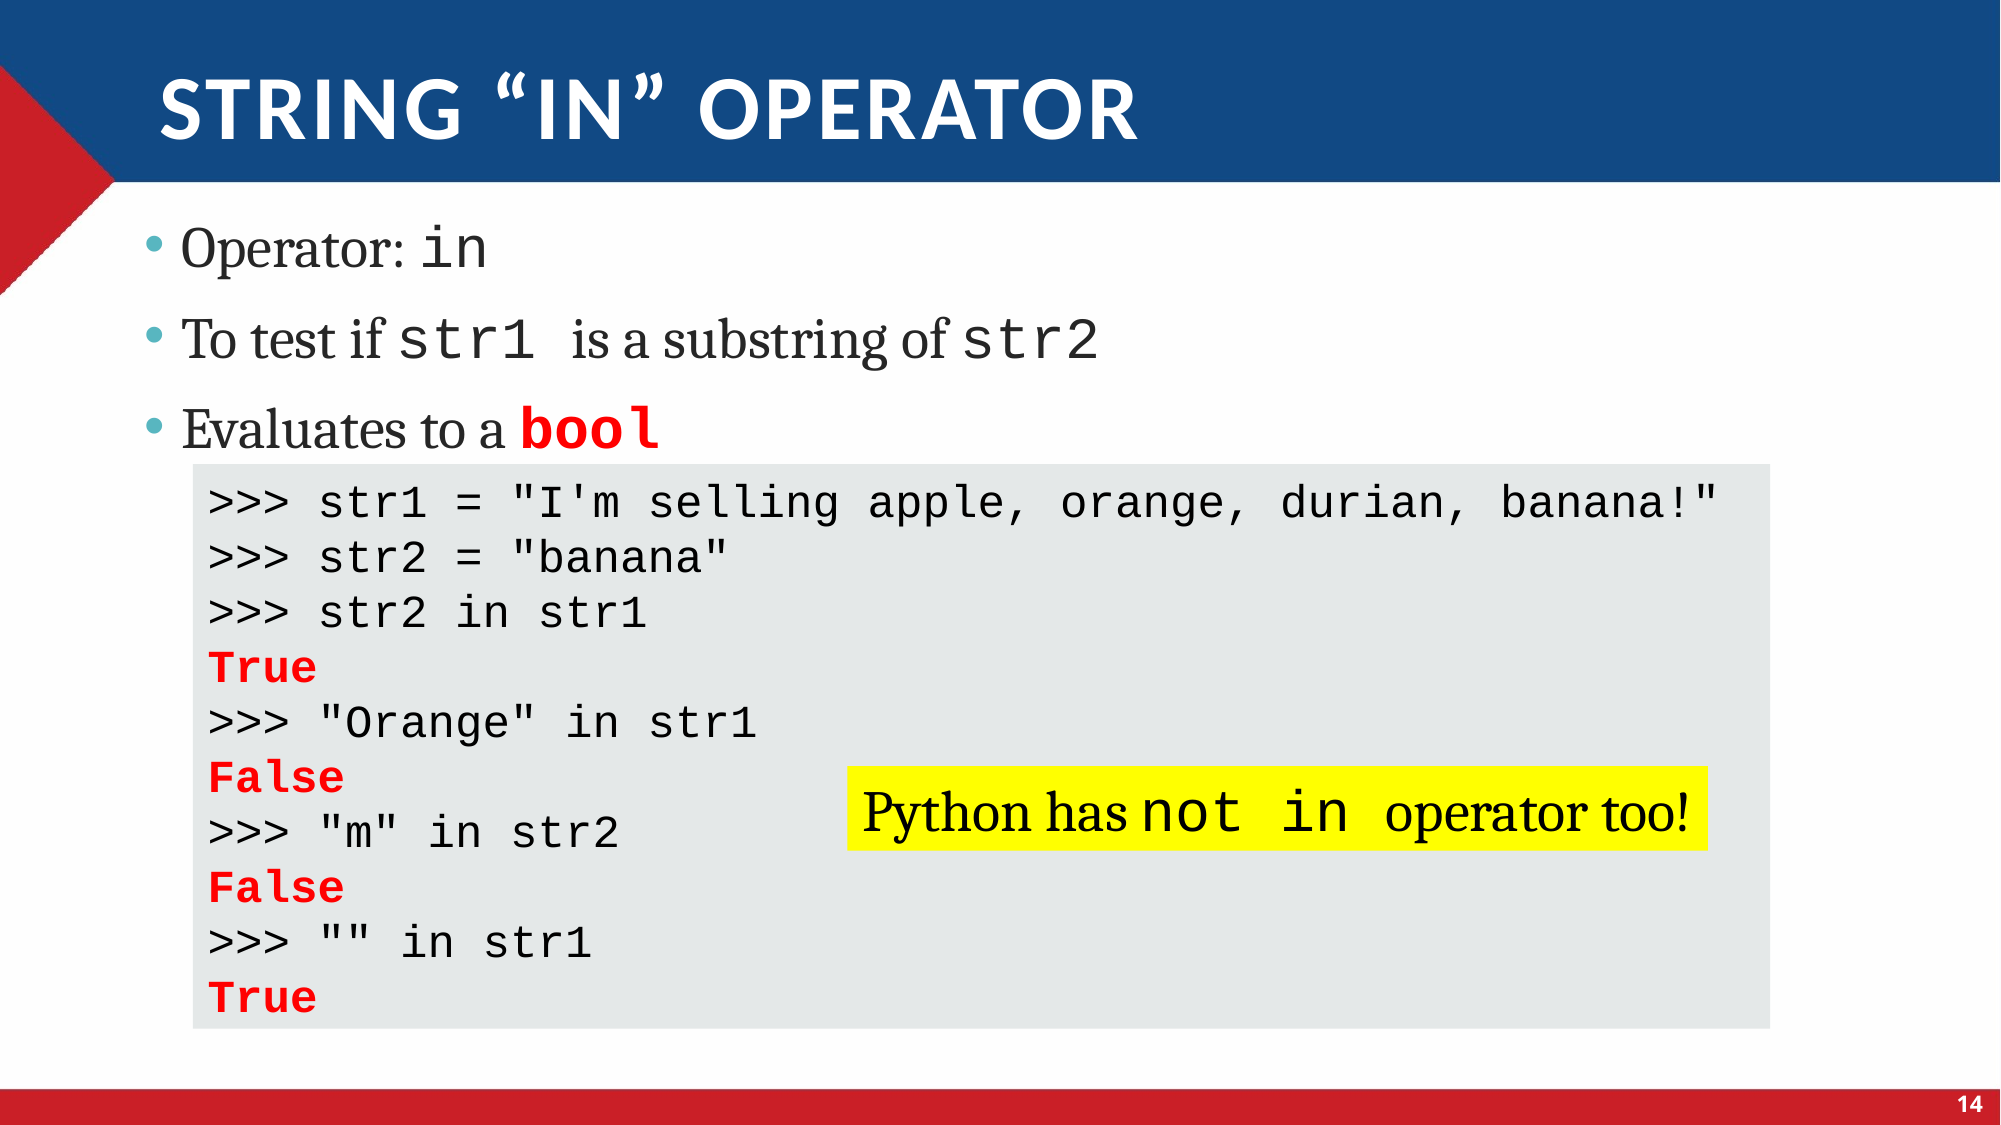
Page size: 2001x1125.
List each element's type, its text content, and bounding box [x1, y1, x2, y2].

list Operator: in To test if str1 is a substring of str2 Evaluates to a bool [129, 201, 1888, 992]
title String “in” Operator [127, 45, 1890, 176]
picture [0, 0, 2001, 1125]
text_box Python has not in operator too! [847, 766, 1708, 851]
slide_number 14 [1939, 1085, 2000, 1125]
text_box >>> str1 = "I'm selling apple, orange, durian, banana!" >>> str2 = "banana" >>> str2 in str1 True >>> "Orange" in str1 False >>> "m" in str2 False >>> "" in str1 True [192, 464, 1771, 1029]
